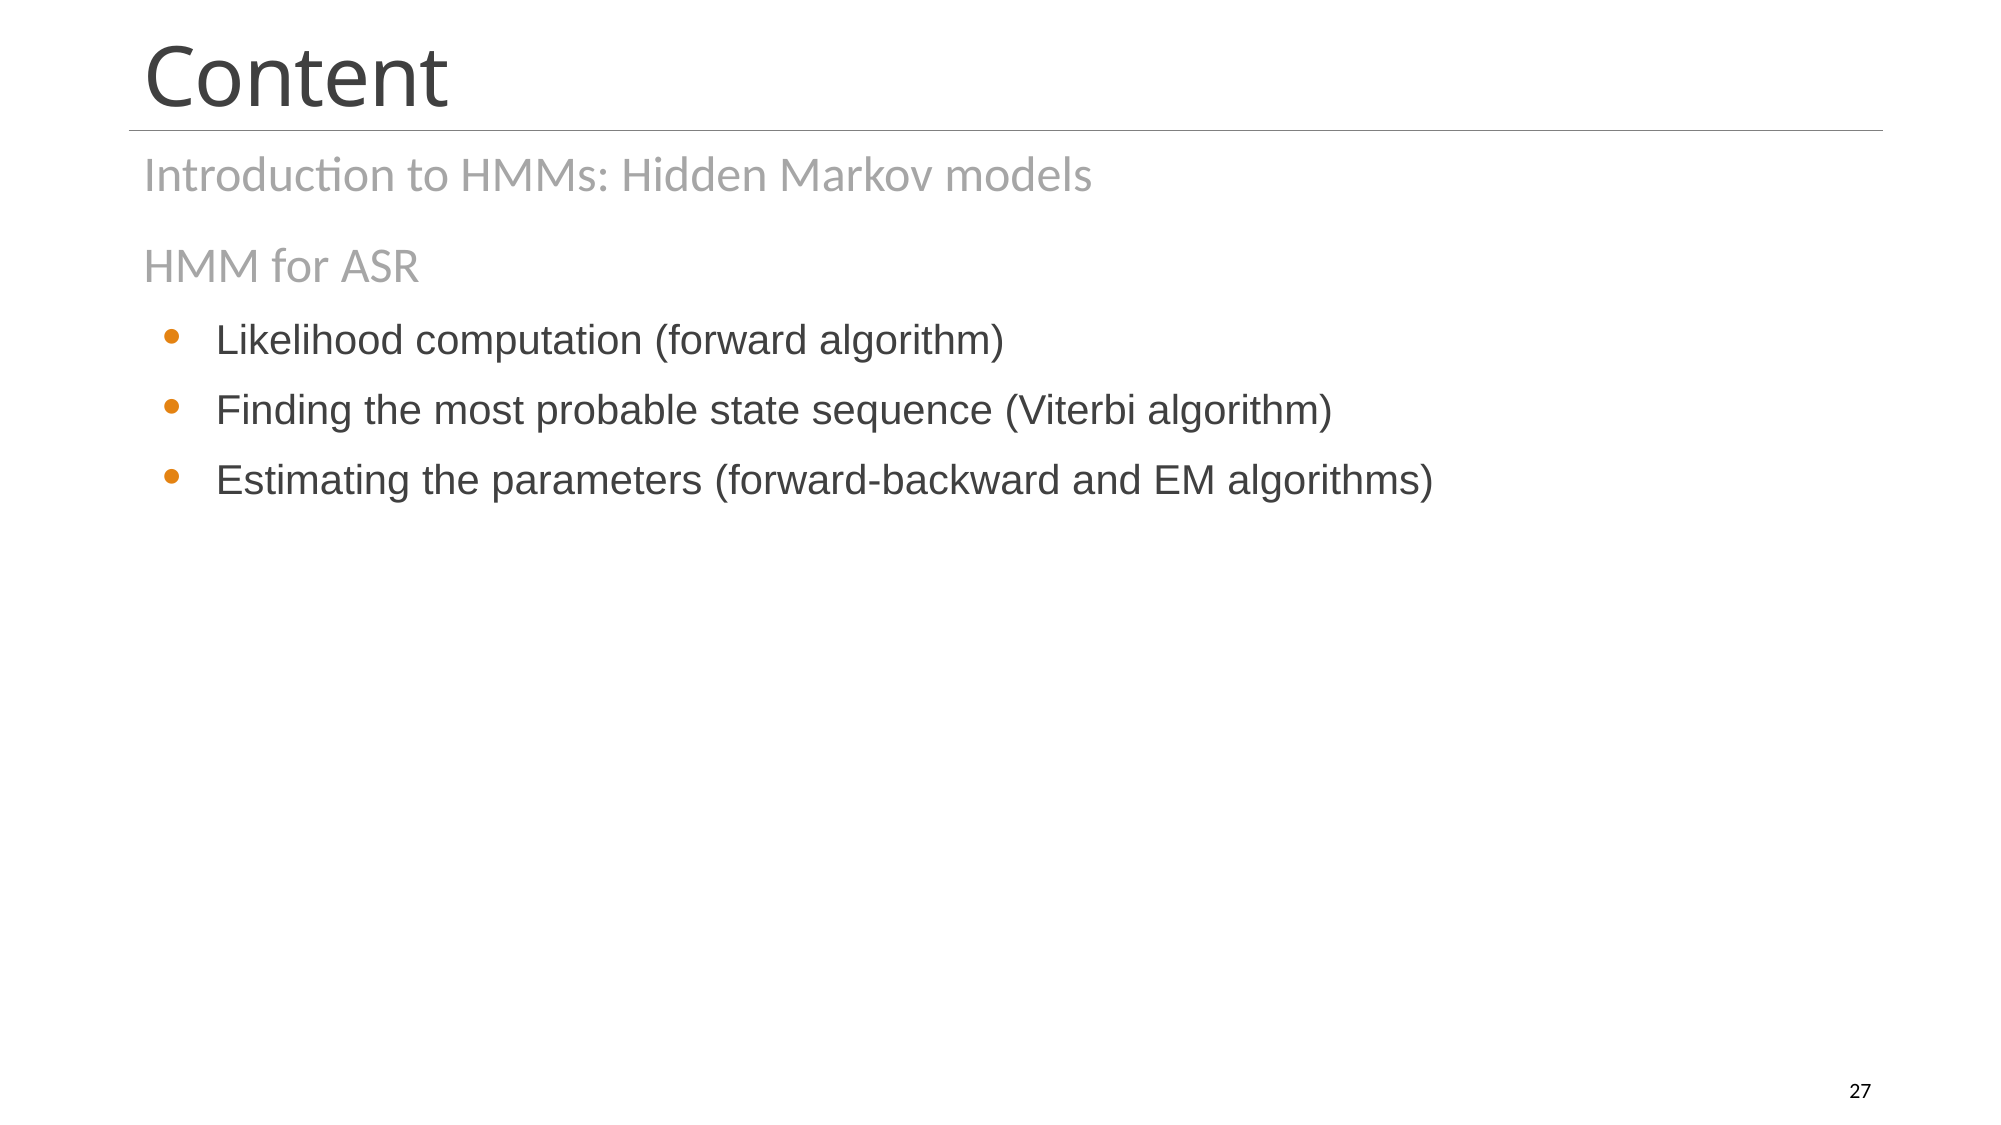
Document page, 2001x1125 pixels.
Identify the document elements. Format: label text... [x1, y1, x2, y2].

list Introduction to HMMs: Hidden Markov models HMM for ASR Likelihood computation (forward algorithm) Finding the most probable state sequence (Viterbi algorithm) Estimating the parameters (forward-backward and EM algorithms) [128, 140, 1883, 1034]
title Content [128, 19, 1883, 131]
slide_number 27 [1671, 1059, 1887, 1120]
